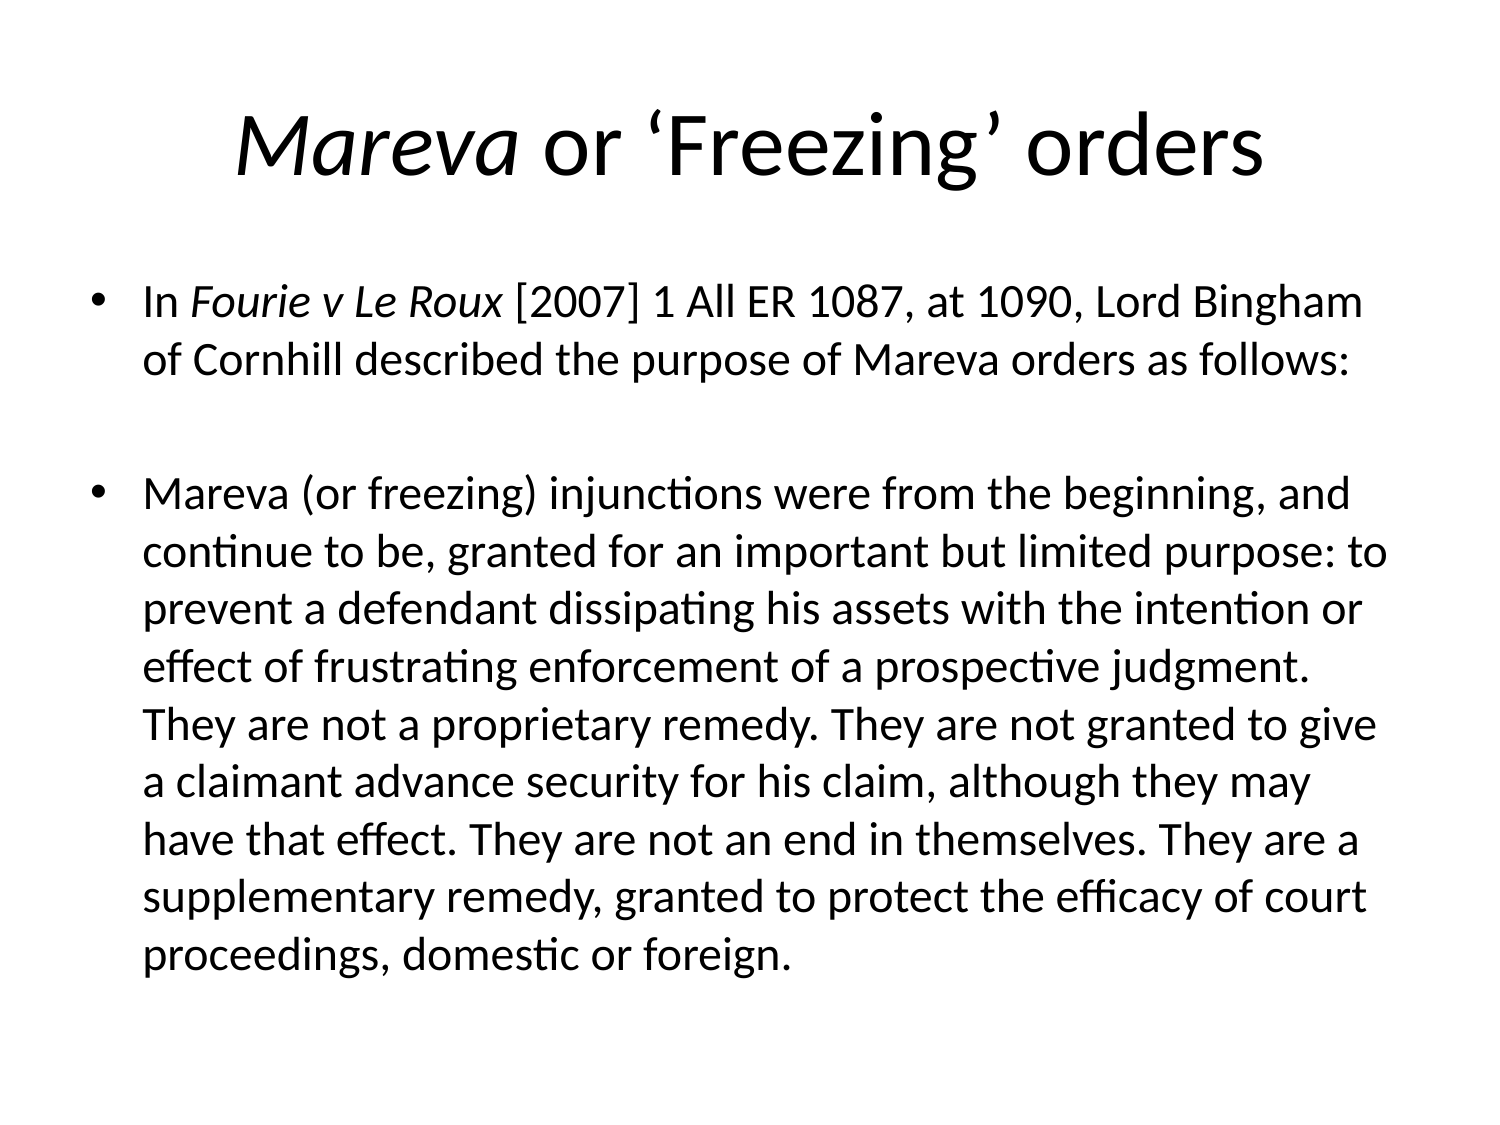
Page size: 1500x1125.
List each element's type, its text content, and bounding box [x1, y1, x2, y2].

list In Fourie v Le Roux [2007] 1 All ER 1087, at 1090, Lord Bingham of Cornhill described the purpose of Mareva orders as follows: Mareva (or freezing) injunctions were from the beginning, and continue to be, granted for an important but limited purpose: to prevent a defendant dissipating his assets with the intention or effect of frustrating enforcement of a prospective judgment. They are not a proprietary remedy. They are not granted to give a claimant advance security for his claim, although they may have that effect. They are not an end in themselves. They are a supplementary remedy, granted to protect the efficacy of court proceedings, domestic or foreign. [75, 262, 1425, 1005]
title Mareva or ‘Freezing’ orders [75, 45, 1425, 233]
